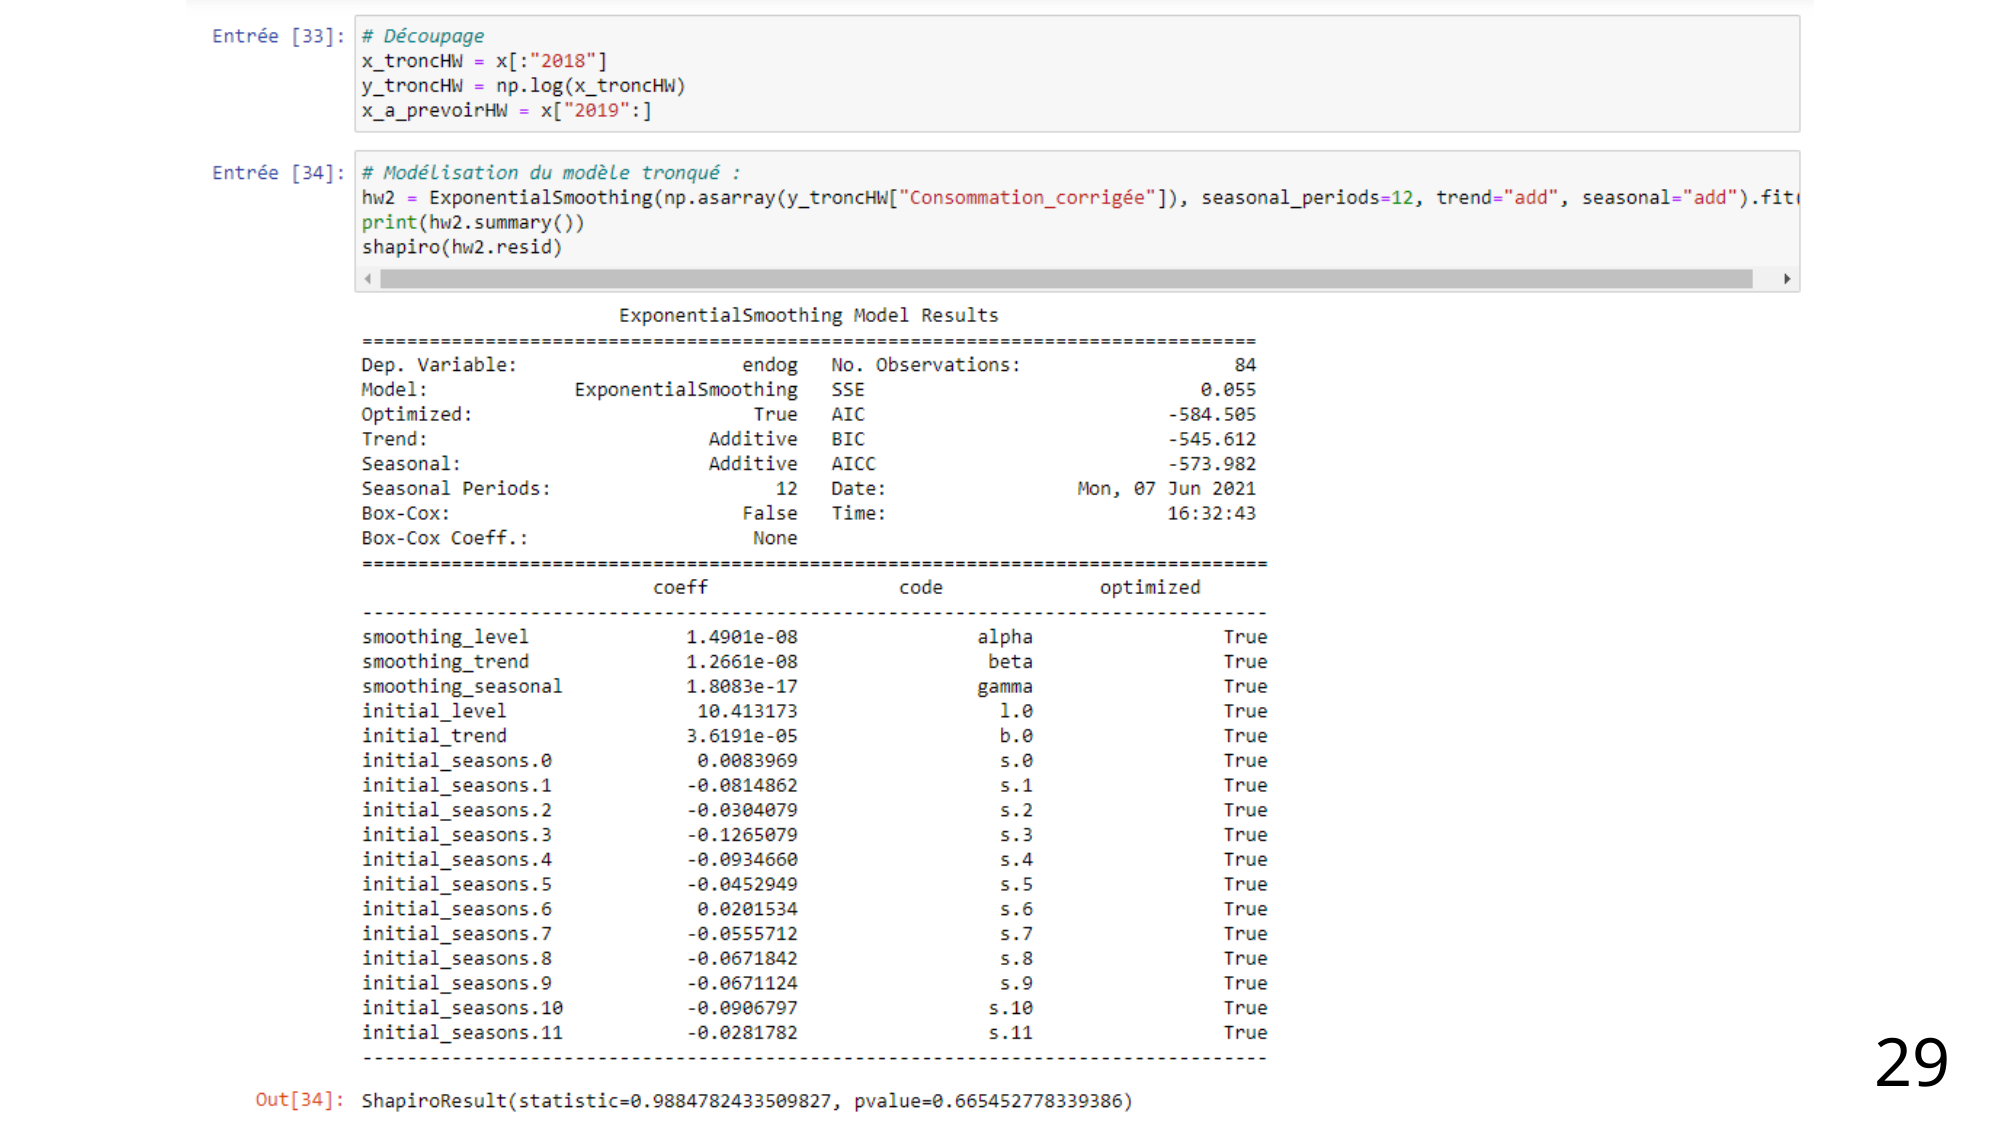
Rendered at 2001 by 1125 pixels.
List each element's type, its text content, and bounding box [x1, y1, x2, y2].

text_box 29 [1832, 1023, 1966, 1107]
picture [185, 0, 1814, 1125]
